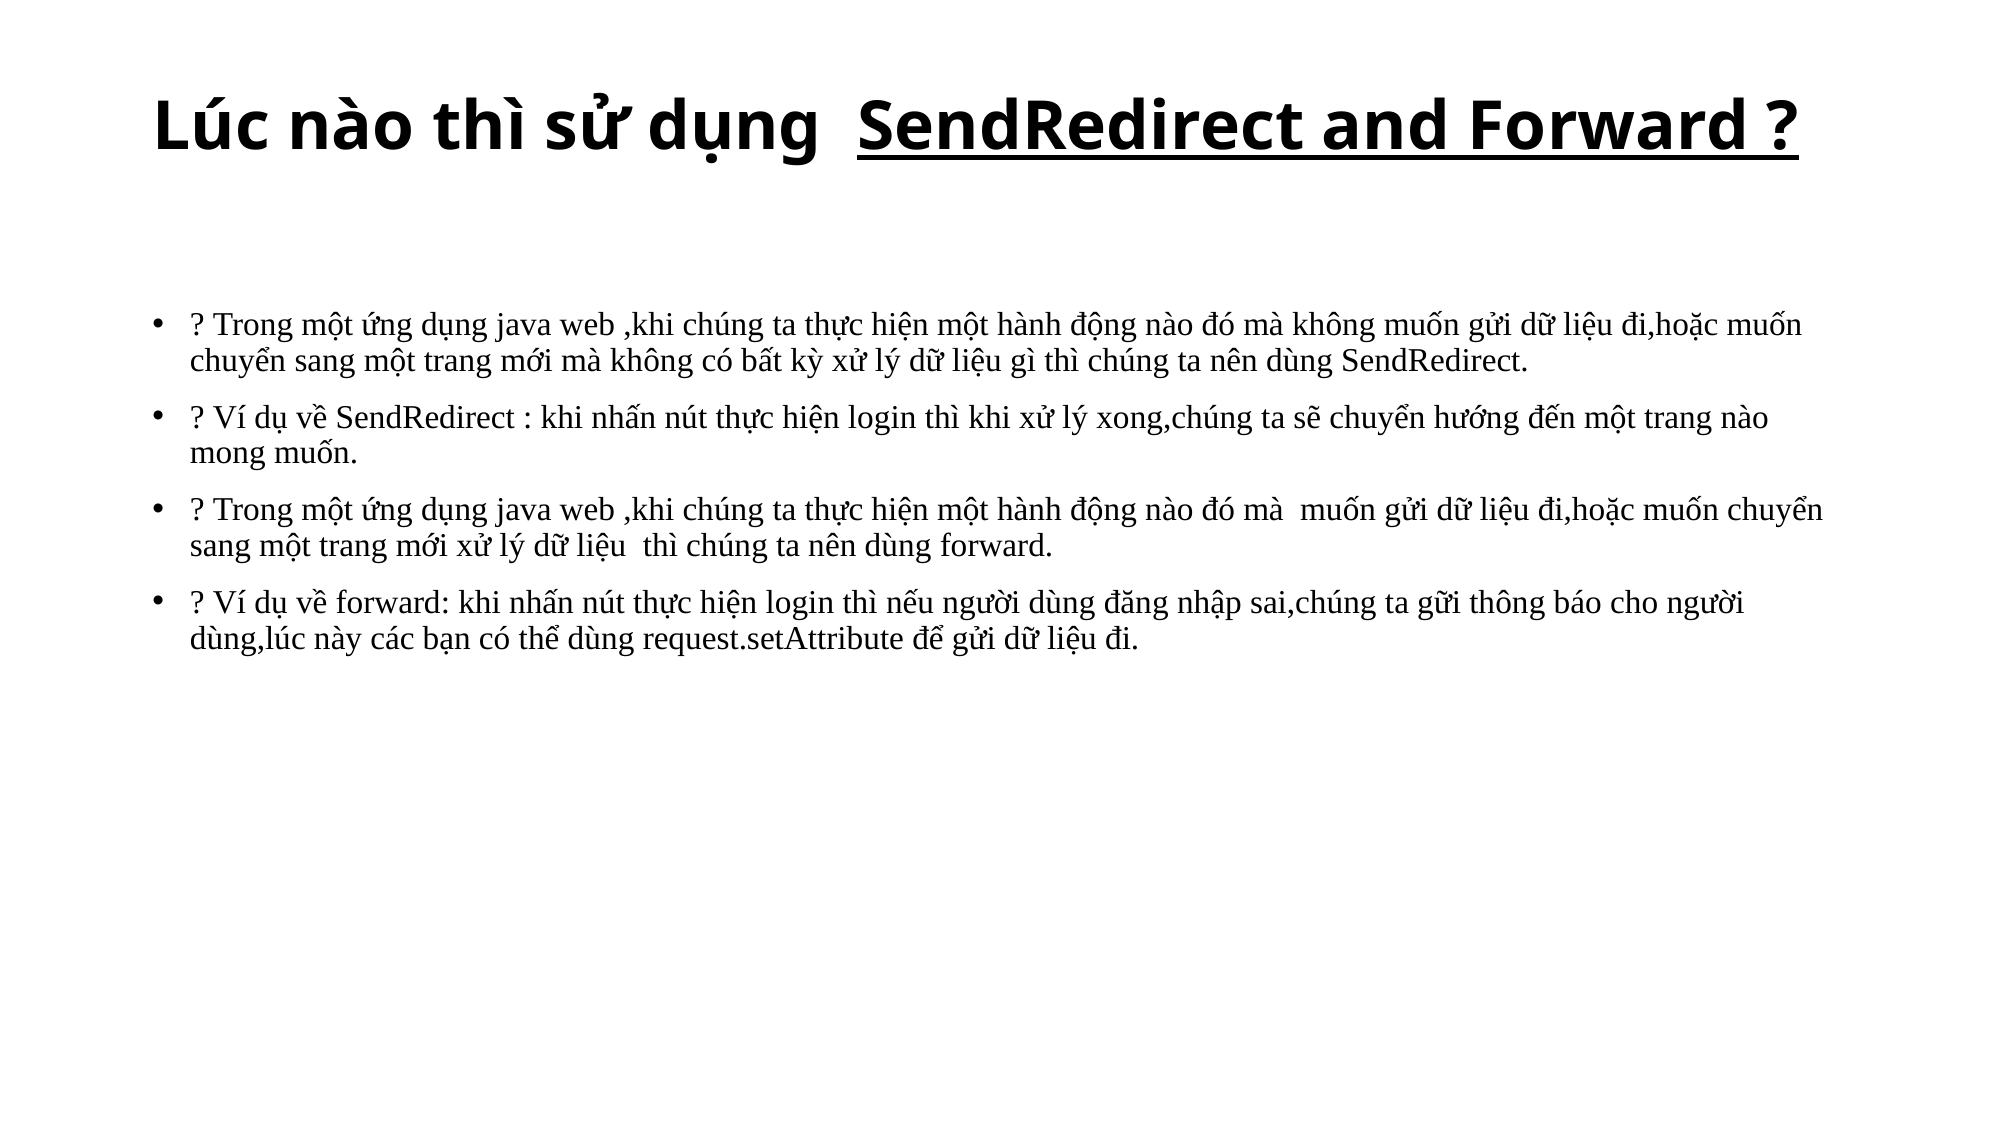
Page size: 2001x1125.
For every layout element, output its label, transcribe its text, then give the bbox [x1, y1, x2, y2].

list ? Trong một ứng dụng java web ,khi chúng ta thực hiện một hành động nào đó mà không muốn gửi dữ liệu đi,hoặc muốn chuyển sang một trang mới mà không có bất kỳ xử lý dữ liệu gì thì chúng ta nên dùng SendRedirect. ? Ví dụ về SendRedirect : khi nhấn nút thực hiện login thì khi xử lý xong,chúng ta sẽ chuyển hướng đến một trang nào mong muốn. ? Trong một ứng dụng java web ,khi chúng ta thực hiện một hành động nào đó mà muốn gửi dữ liệu đi,hoặc muốn chuyển sang một trang mới xử lý dữ liệu thì chúng ta nên dùng forward. ? Ví dụ về forward: khi nhấn nút thực hiện login thì nếu người dùng đăng nhập sai,chúng ta gữi thông báo cho người dùng,lúc này các bạn có thể dùng request.setAttribute để gửi dữ liệu đi. [137, 299, 1863, 1014]
title Lúc nào thì sử dụng SendRedirect and Forward ? [137, 59, 1863, 278]
